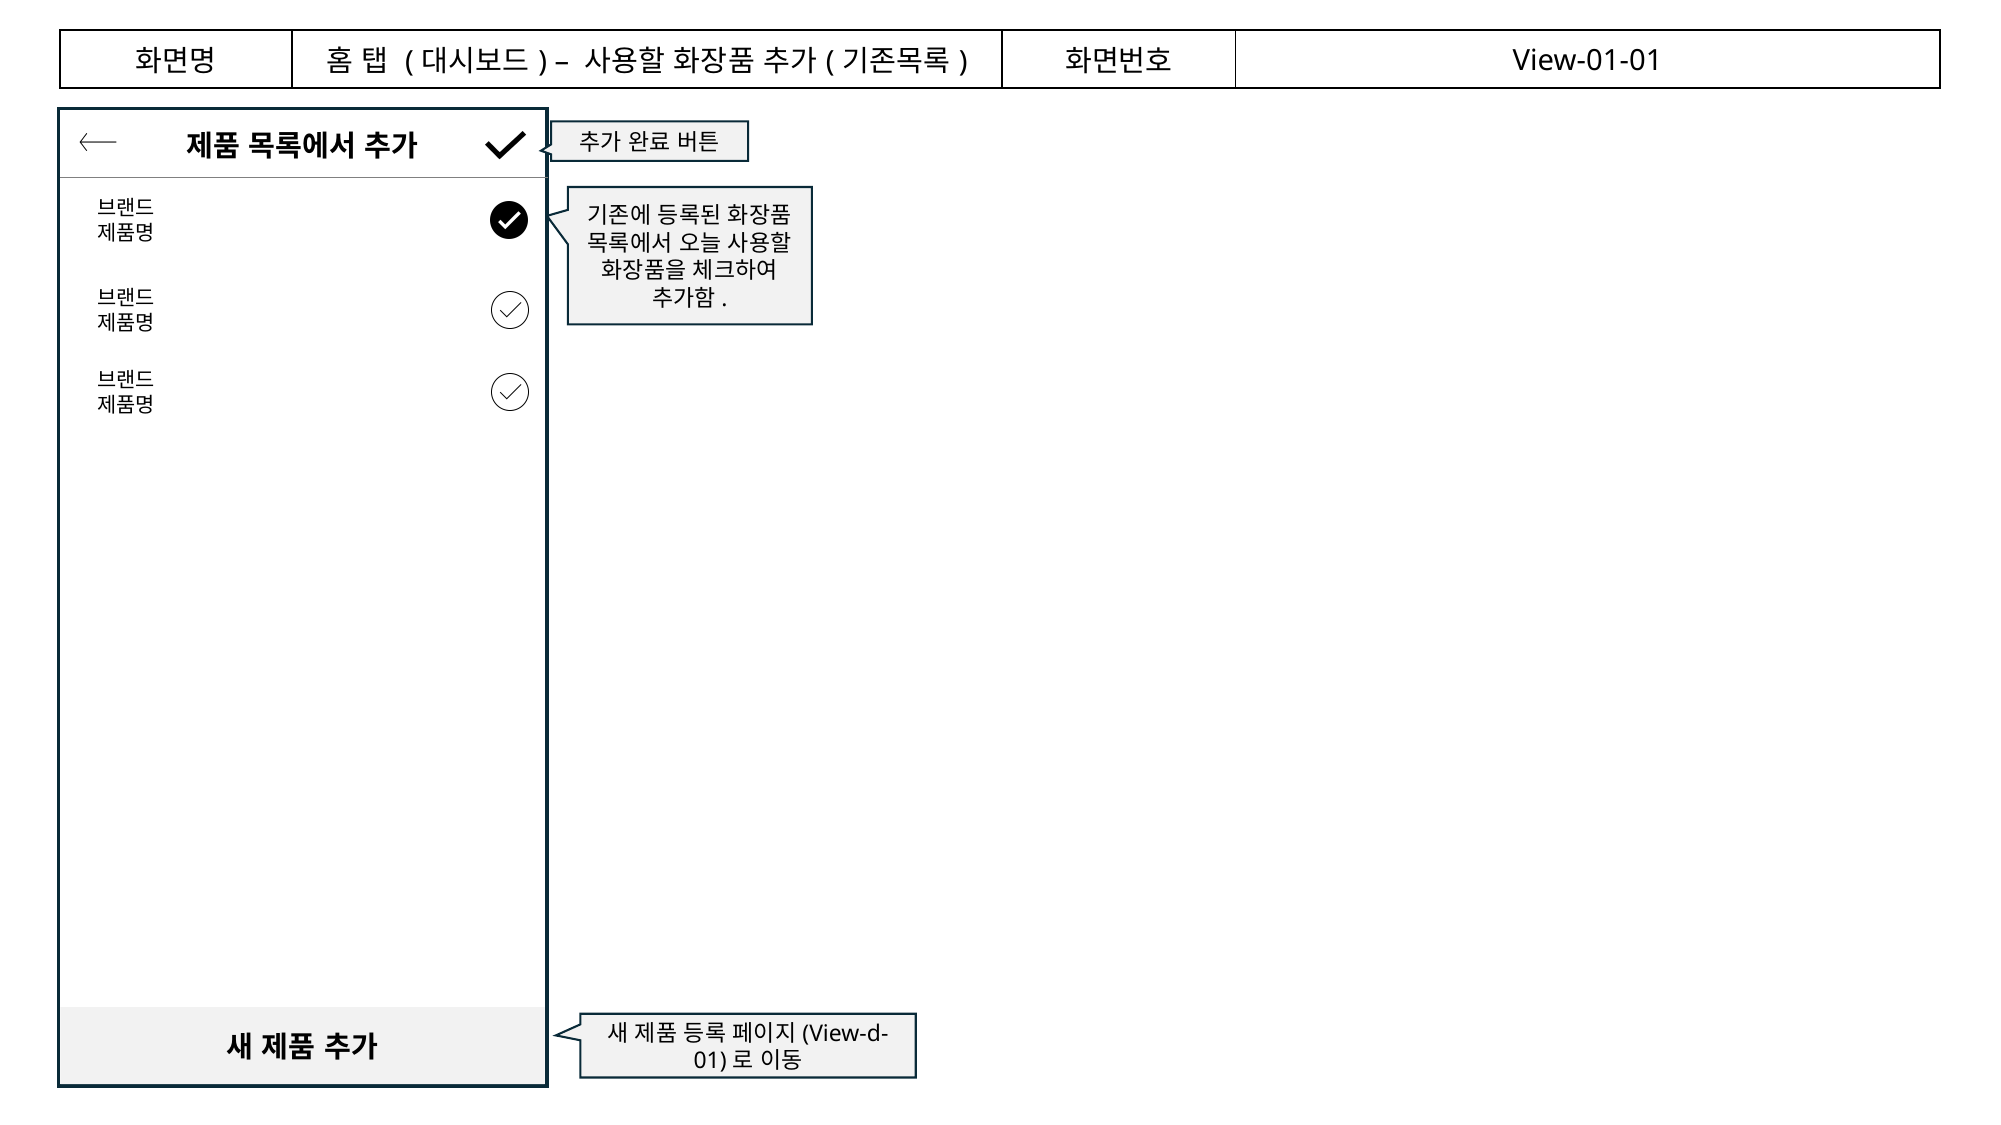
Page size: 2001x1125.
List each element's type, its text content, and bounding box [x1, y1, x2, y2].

picture [77, 115, 120, 170]
text_box 새 제품 등록 페이지(View-d-01)로 이동 [550, 1012, 918, 1080]
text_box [79, 276, 534, 344]
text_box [79, 186, 533, 254]
table_header View-01-01 [1236, 31, 1939, 87]
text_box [78, 358, 534, 426]
text_box 기존에 등록된 화장품 목록에서 오늘 사용할 화장품을 체크하여 추가함. [544, 185, 814, 327]
table_header 화면명 [61, 31, 291, 87]
text_box [57, 107, 549, 1088]
table_header 홈 탭 (대시보드) – 사용할 화장품 추가(기존목록) [293, 31, 1001, 87]
picture [484, 123, 527, 167]
table_header 화면번호 [1003, 31, 1235, 87]
text_box 추가 완료 버튼 [537, 119, 750, 163]
text_box 새 제품 추가 [59, 1006, 546, 1086]
text_box 제품 목록에서 추가 [120, 119, 517, 170]
